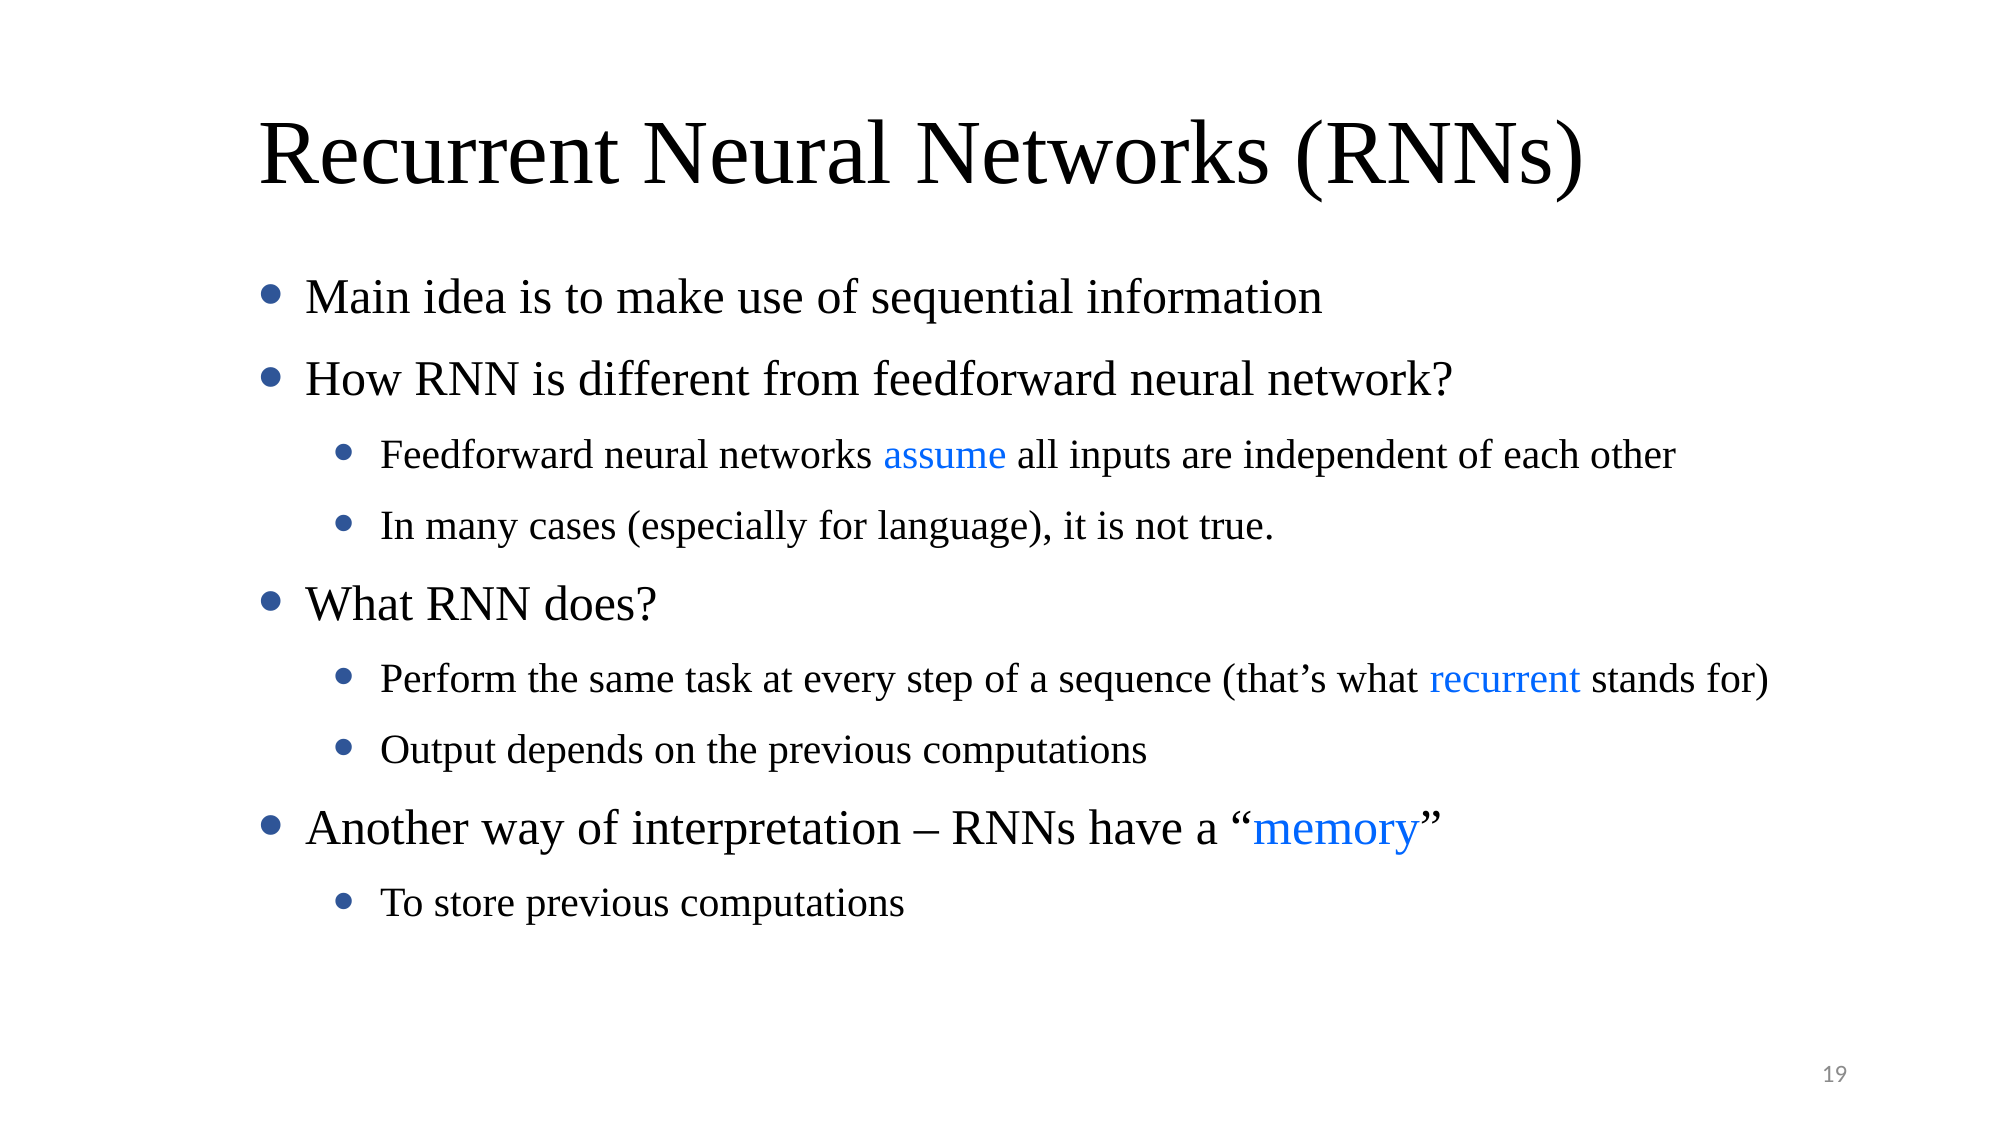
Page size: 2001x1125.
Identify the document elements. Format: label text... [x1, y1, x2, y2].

text_box Main idea is to make use of sequential information How RNN is different from feedforward neural network? Feedforward neural networks assume all inputs are independent of each other In many cases (especially for language), it is not true. What RNN does? Perform the same task at every step of a sequence (that’s what recurrent stands for) Output depends on the previous computations Another way of interpretation – RNNs have a “memory” To store previous computations [243, 256, 1887, 1023]
title Recurrent Neural Networks (RNNs) [243, 78, 1887, 230]
slide_number 19 [1412, 1042, 1863, 1103]
